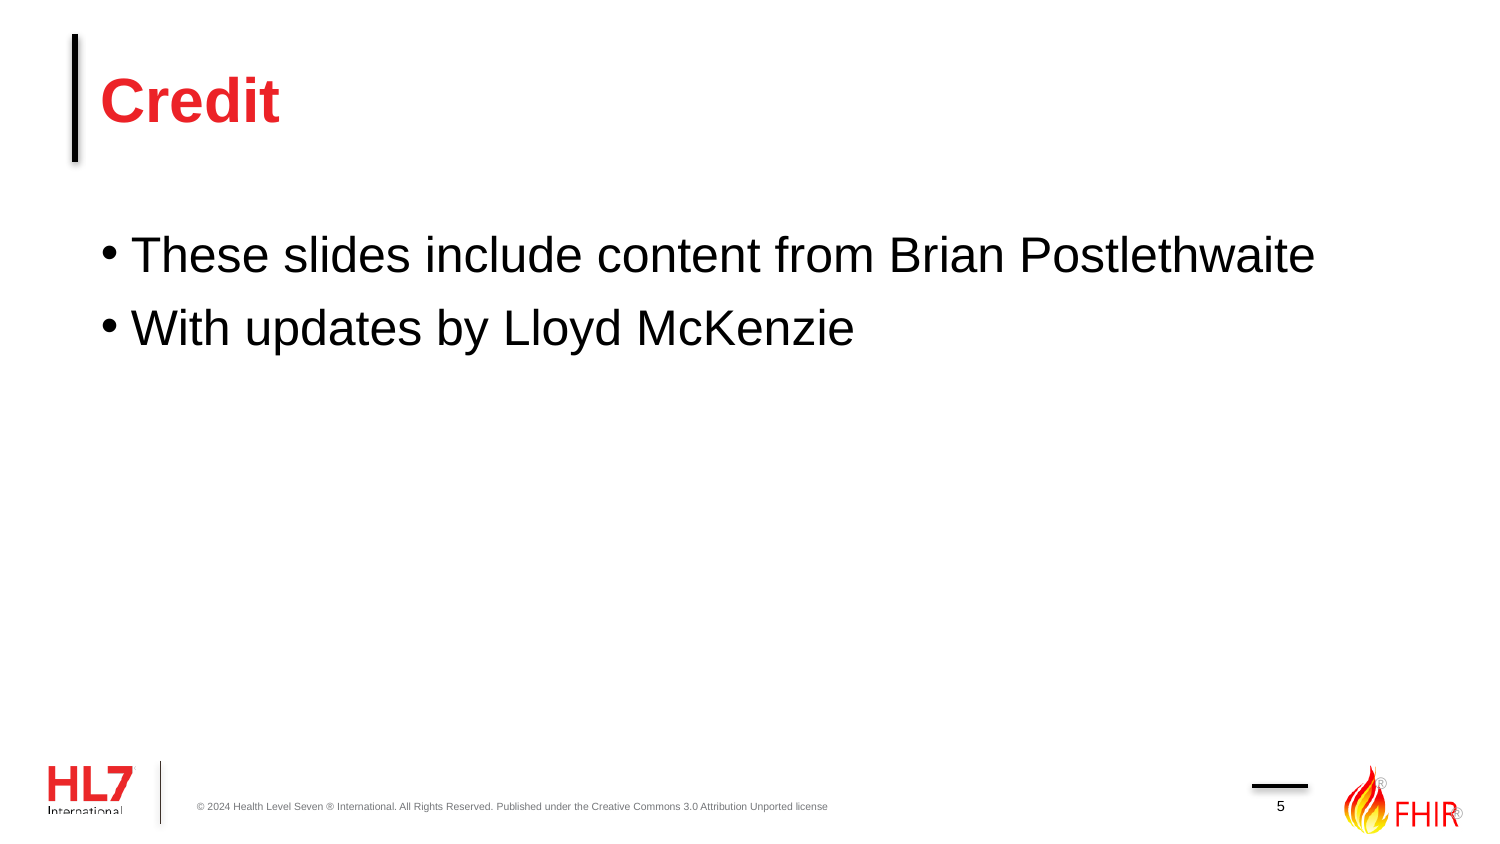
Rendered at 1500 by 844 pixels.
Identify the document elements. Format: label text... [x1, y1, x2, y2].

list These slides include content from Brian Postlethwaite With updates by Lloyd McKenzie [100, 222, 1451, 731]
footer © 2024 Health Level Seven ® International. All Rights Reserved. Published under the Creative Commons 3.0 Attribution Unported license [196, 786, 941, 813]
title Credit [100, 33, 1451, 163]
picture [1339, 760, 1463, 837]
slide_number 5 [1258, 786, 1304, 814]
